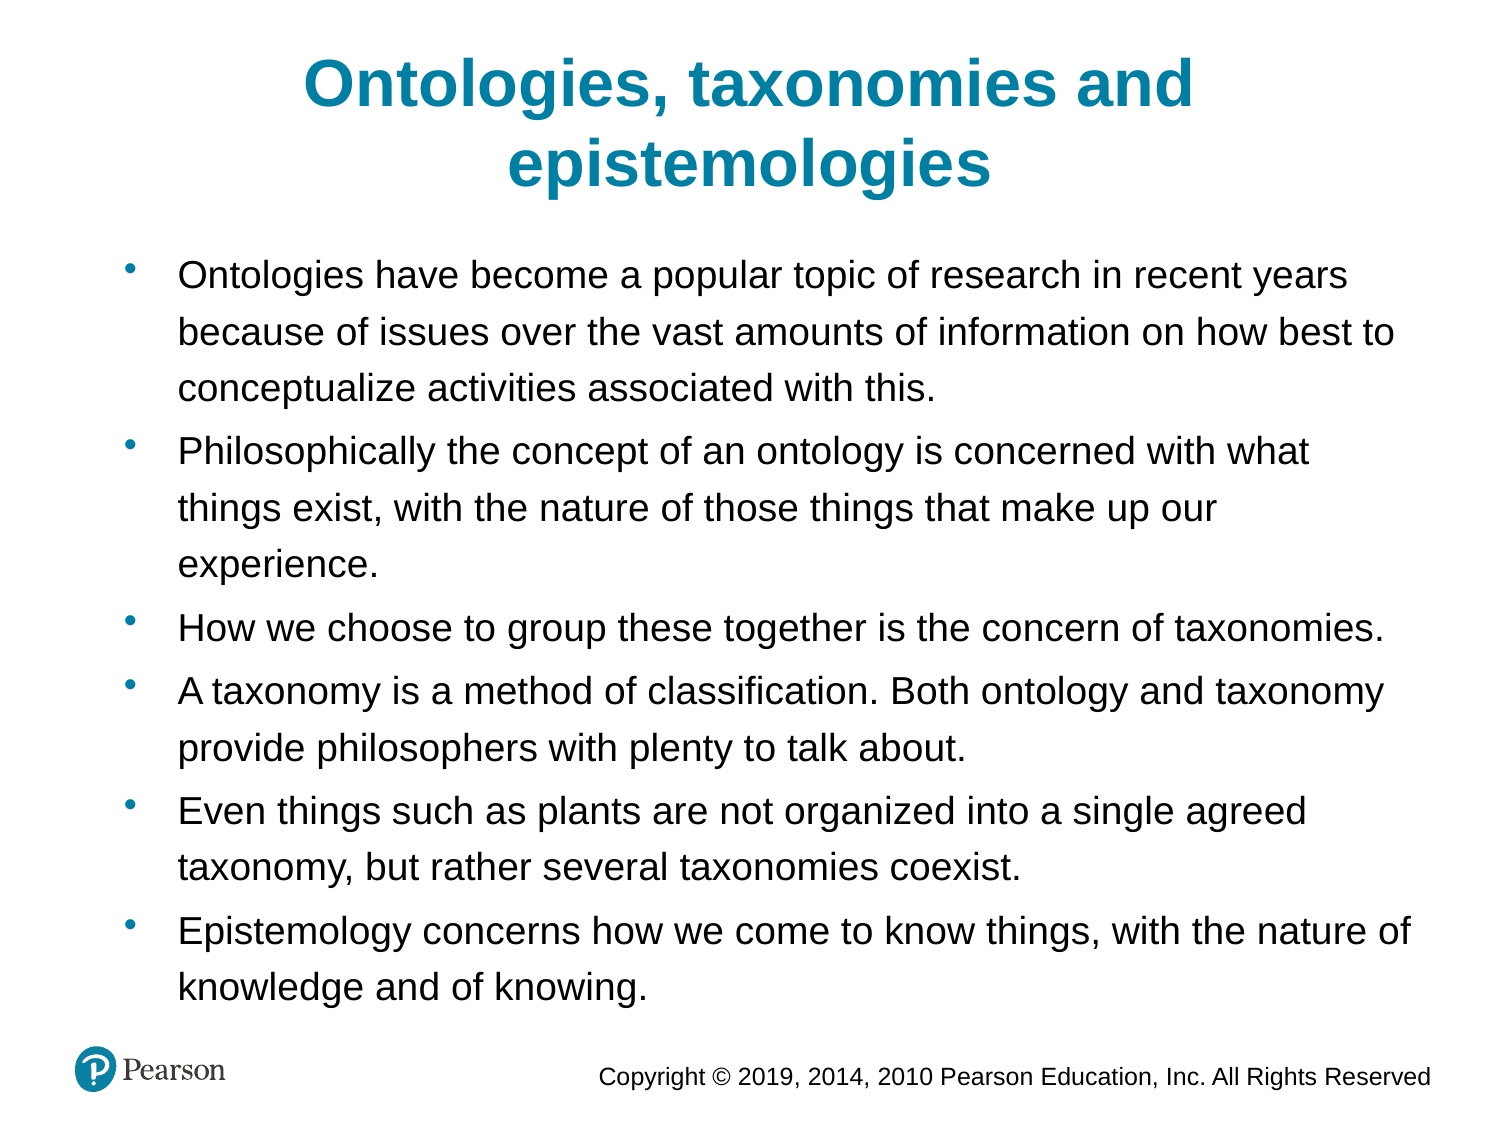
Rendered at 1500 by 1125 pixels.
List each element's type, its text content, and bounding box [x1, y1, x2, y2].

list Ontologies have become a popular topic of research in recent years because of issues over the vast amounts of information on how best to conceptualize activities associated with this. Philosophically the concept of an ontology is concerned with what things exist, with the nature of those things that make up our experience. How we choose to group these together is the concern of taxonomies. A taxonomy is a method of classification. Both ontology and taxonomy provide philosophers with plenty to talk about. Even things such as plants are not organized into a single agreed taxonomy, but rather several taxonomies coexist. Epistemology concerns how we come to know things, with the nature of knowledge and of knowing. [108, 233, 1439, 1025]
title Ontologies, taxonomies and epistemologies [103, 34, 1397, 205]
